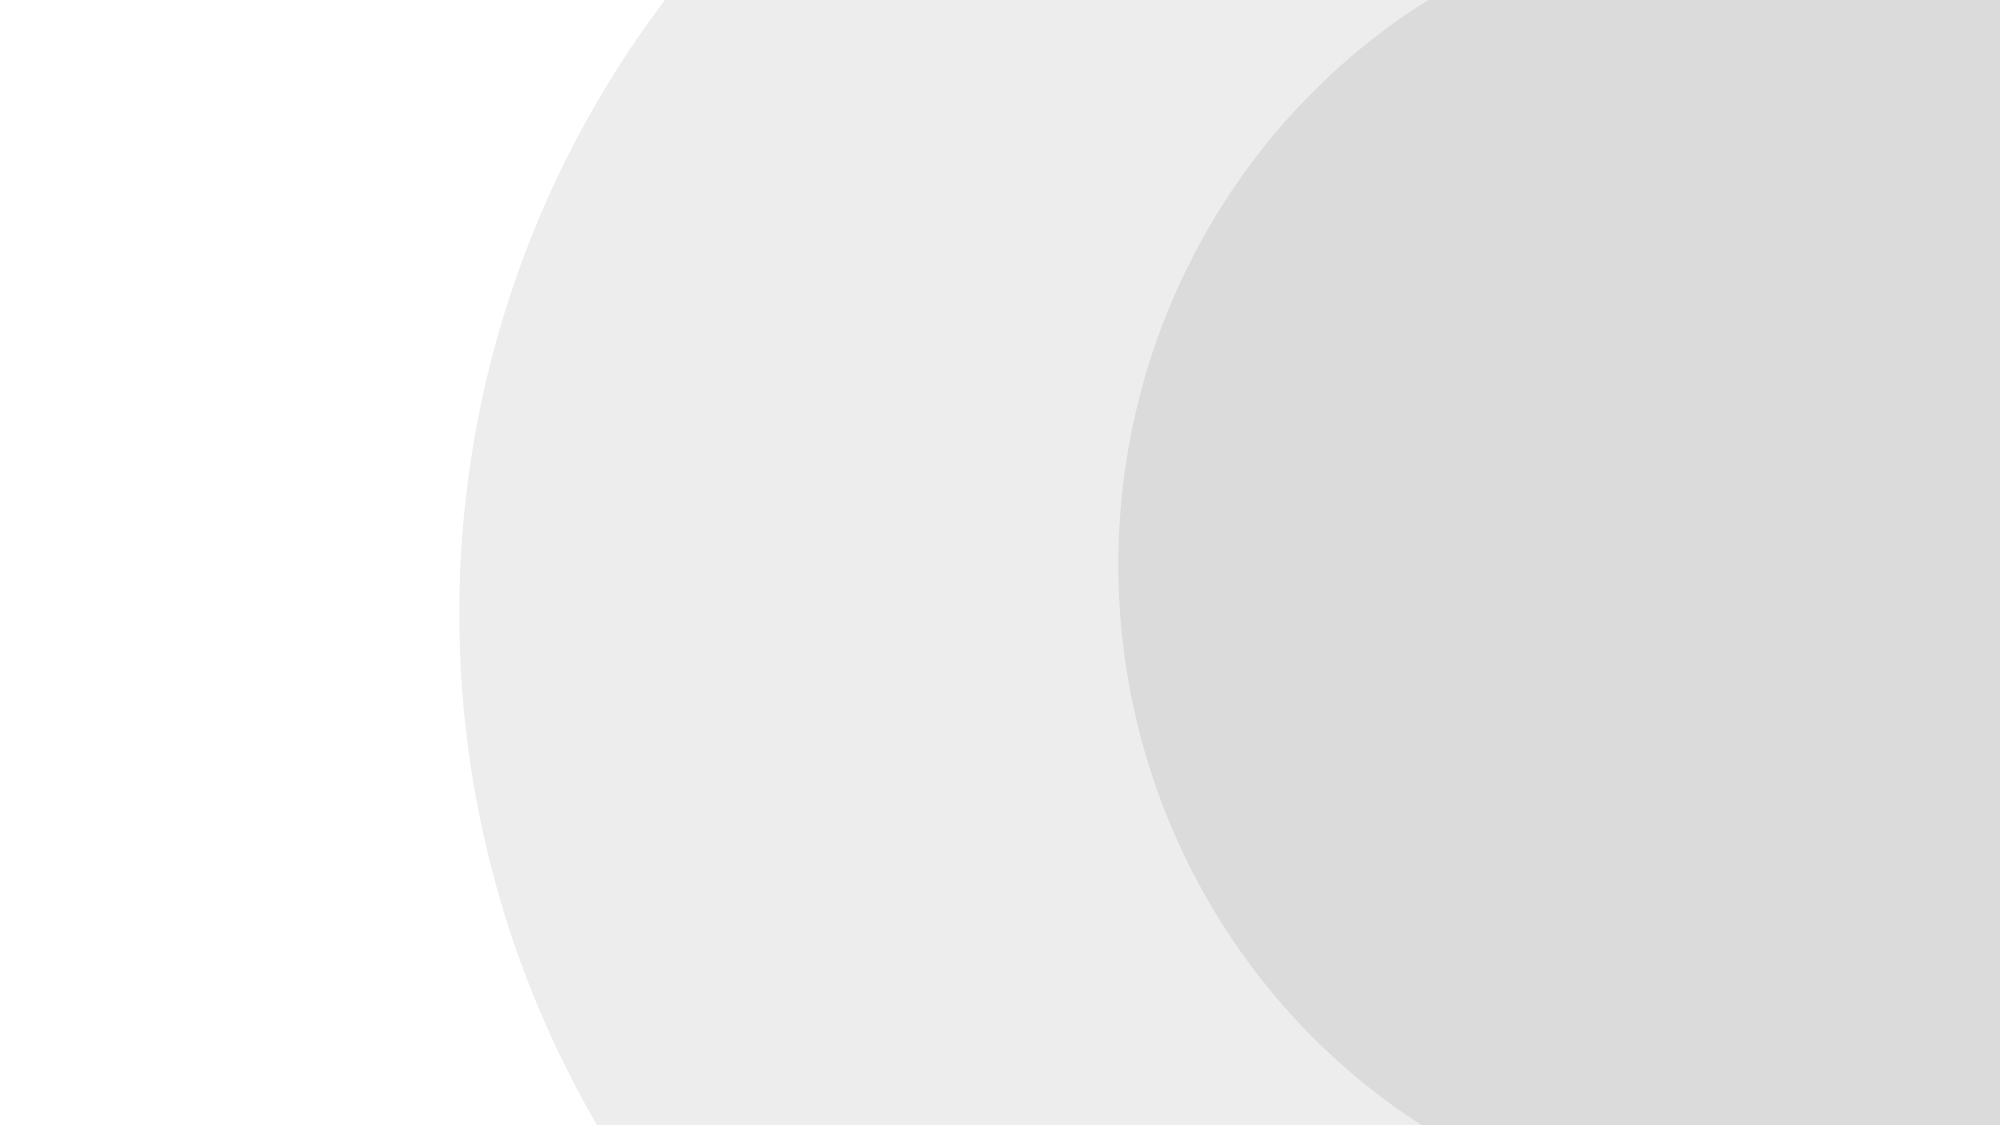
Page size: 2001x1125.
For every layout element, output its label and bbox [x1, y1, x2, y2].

text_box [459, 0, 2000, 1125]
